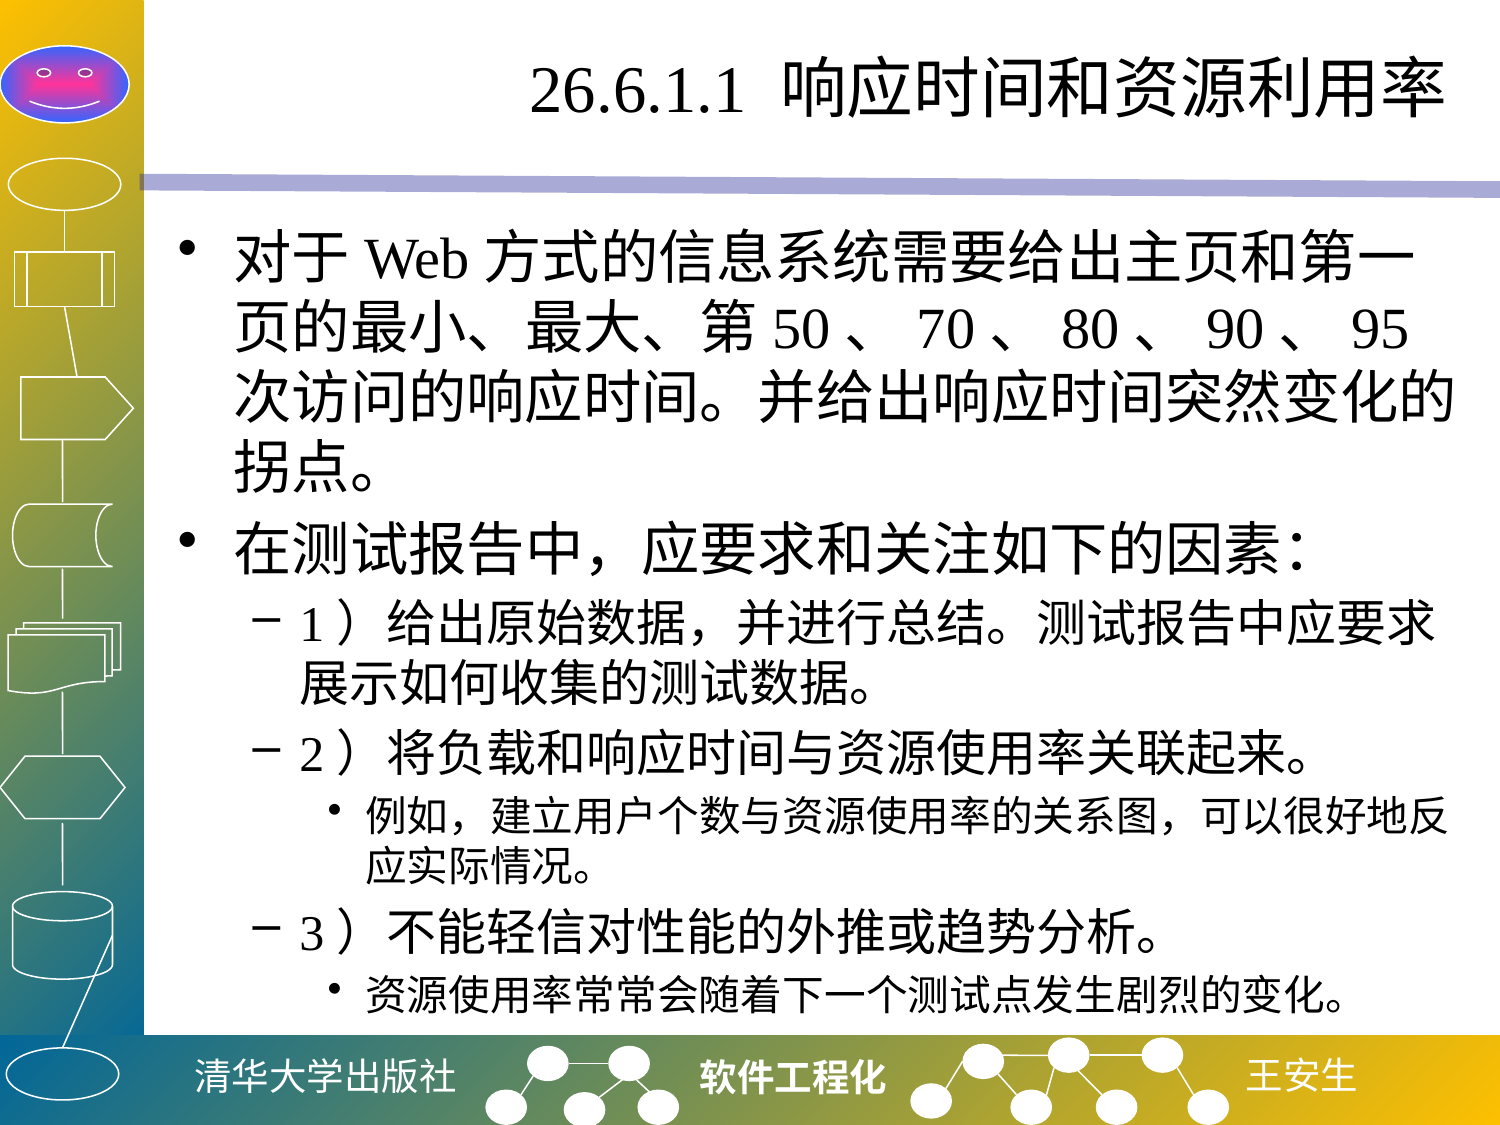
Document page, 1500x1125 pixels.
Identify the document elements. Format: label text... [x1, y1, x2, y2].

list 对于Web方式的信息系统需要给出主页和第一页的最小、最大、第50、70、80、90、95次访问的响应时间。并给出响应时间突然变化的拐点。 在测试报告中，应要求和关注如下的因素： 1）给出原始数据，并进行总结。测试报告中应要求展示如何收集的测试数据。 2）将负载和响应时间与资源使用率关联起来。 例如，建立用户个数与资源使用率的关系图，可以很好地反应实际情况。 3）不能轻信对性能的外推或趋势分析。 资源使用率常常会随着下一个测试点发生剧烈的变化。 [162, 212, 1476, 1017]
title 26.6.1.1 响应时间和资源利用率 [187, 24, 1463, 147]
